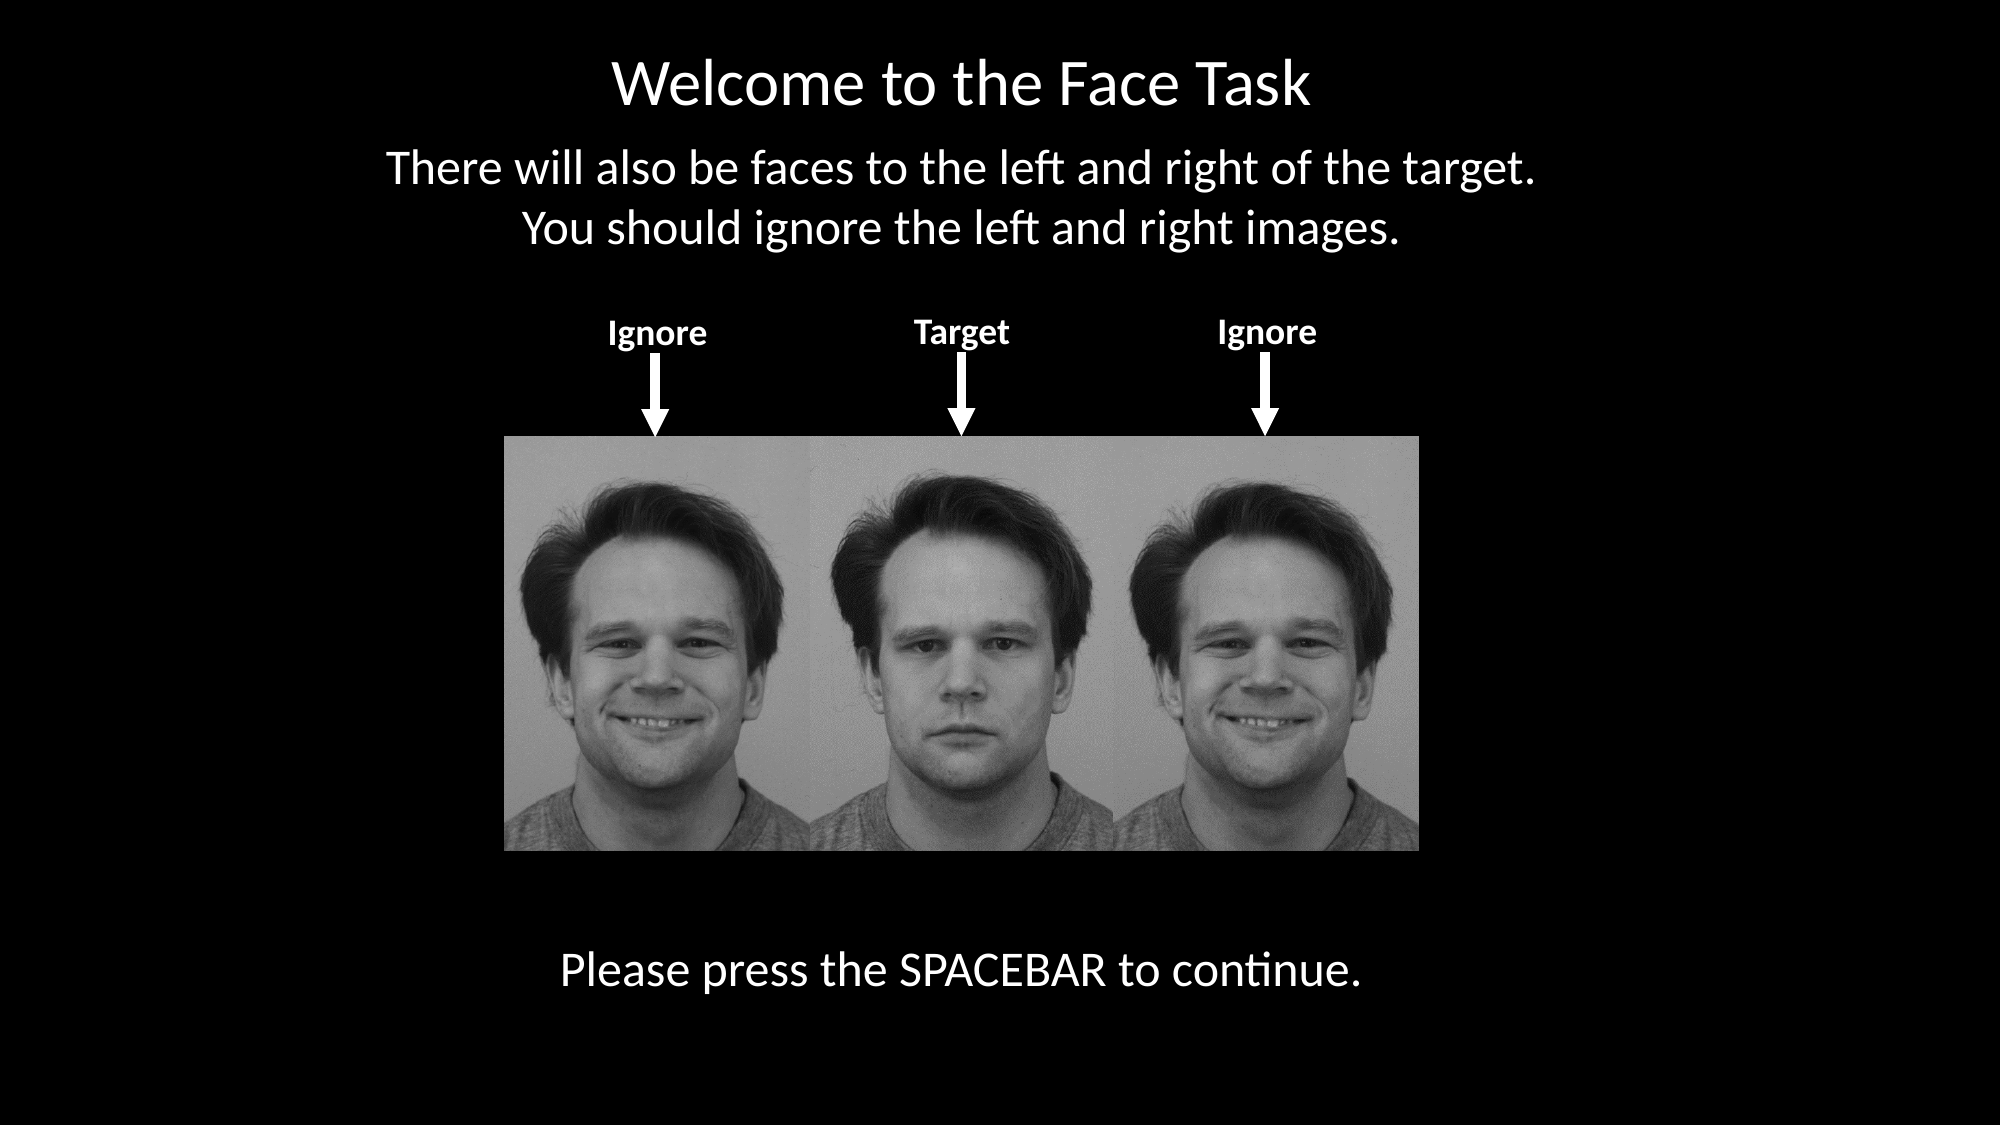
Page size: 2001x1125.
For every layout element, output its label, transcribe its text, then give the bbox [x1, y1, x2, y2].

text_box Target [899, 299, 1026, 360]
text_box There will also be faces to the left and right of the target. You should ignore the left and right images. [124, 127, 1798, 262]
text_box Ignore [592, 300, 723, 361]
text_box Ignore [1202, 299, 1333, 360]
picture [504, 436, 1419, 852]
text_box Welcome to the Face Task [318, 31, 1605, 126]
text_box Please press the SPACEBAR to continue. [545, 928, 1378, 1004]
